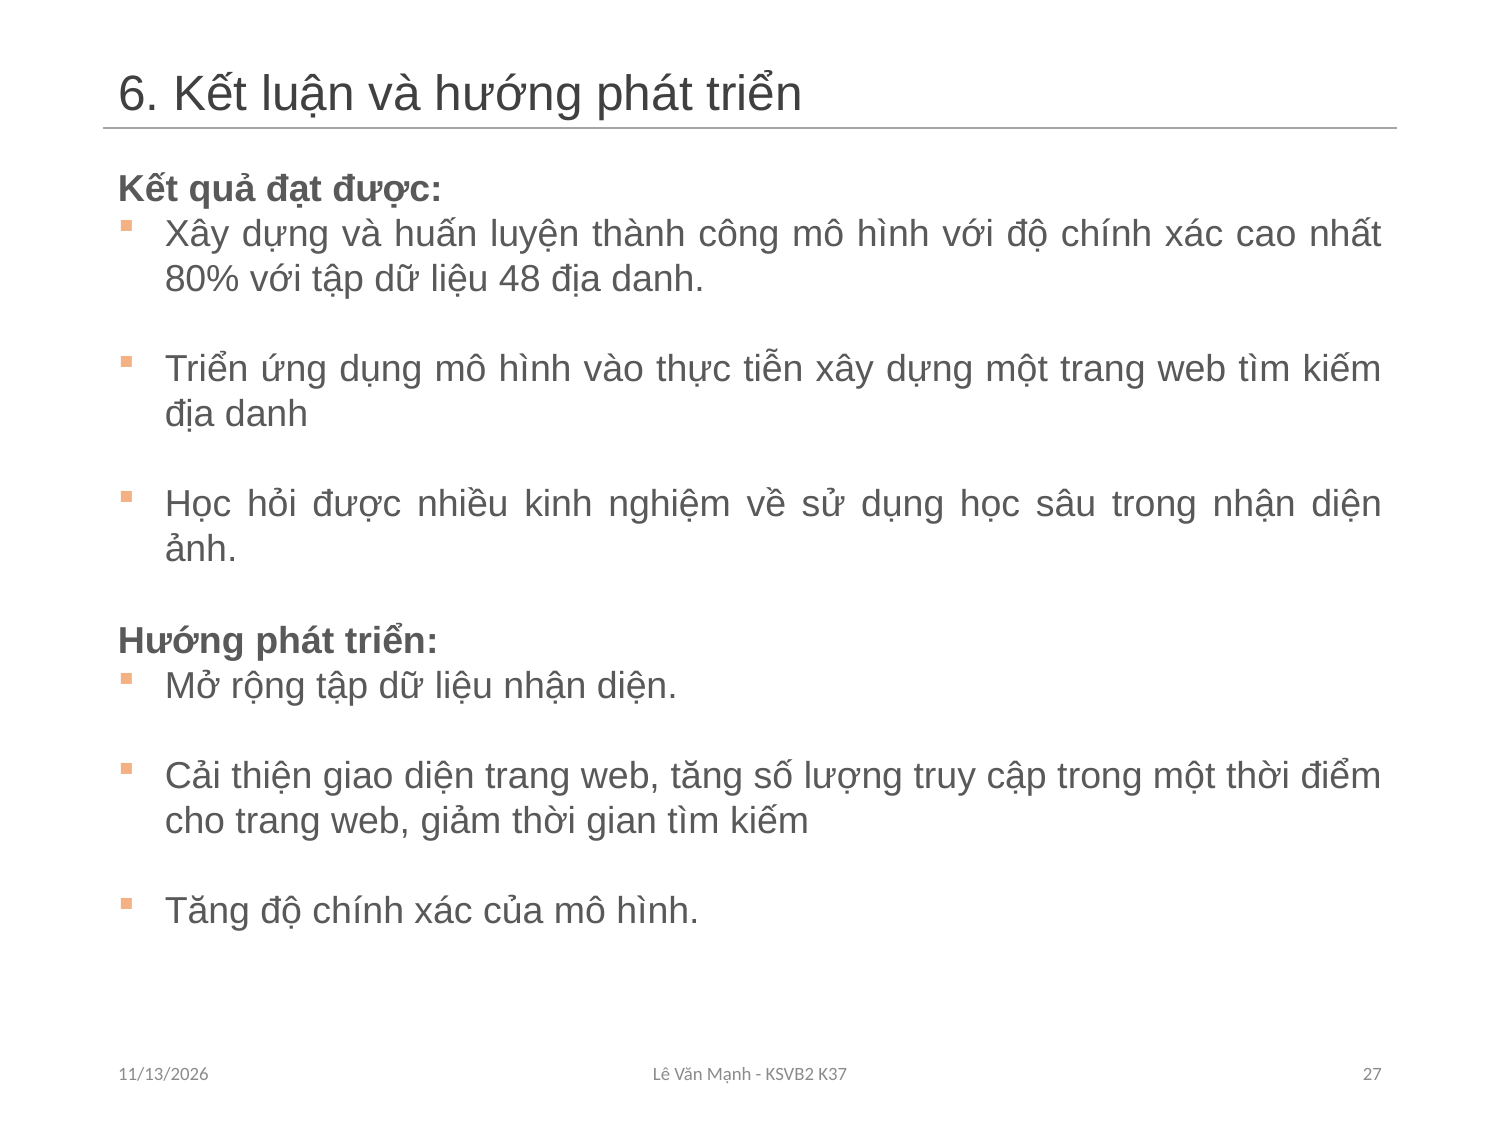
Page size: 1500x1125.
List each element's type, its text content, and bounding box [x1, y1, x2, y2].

title 6. Kết luận và hướng phát triển [103, 59, 1397, 127]
text_box Kết quả đạt được: Xây dựng và huấn luyện thành công mô hình với độ chính xác cao nhất 80% với tập dữ liệu 48 địa danh. Triển ứng dụng mô hình vào thực tiễn xây dựng một trang web tìm kiếm địa danh Học hỏi được nhiều kinh nghiệm về sử dụng học sâu trong nhận diện ảnh. [103, 156, 1397, 577]
text_box Hướng phát triển: Mở rộng tập dữ liệu nhận diện. Cải thiện giao diện trang web, tăng số lượng truy cập trong một thời điểm cho trang web, giảm thời gian tìm kiếm Tăng độ chính xác của mô hình. [103, 608, 1397, 939]
footer Lê Văn Mạnh - KSVB2 K37 [496, 1042, 1004, 1103]
slide_number 27 [1059, 1042, 1397, 1103]
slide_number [103, 1042, 441, 1103]
